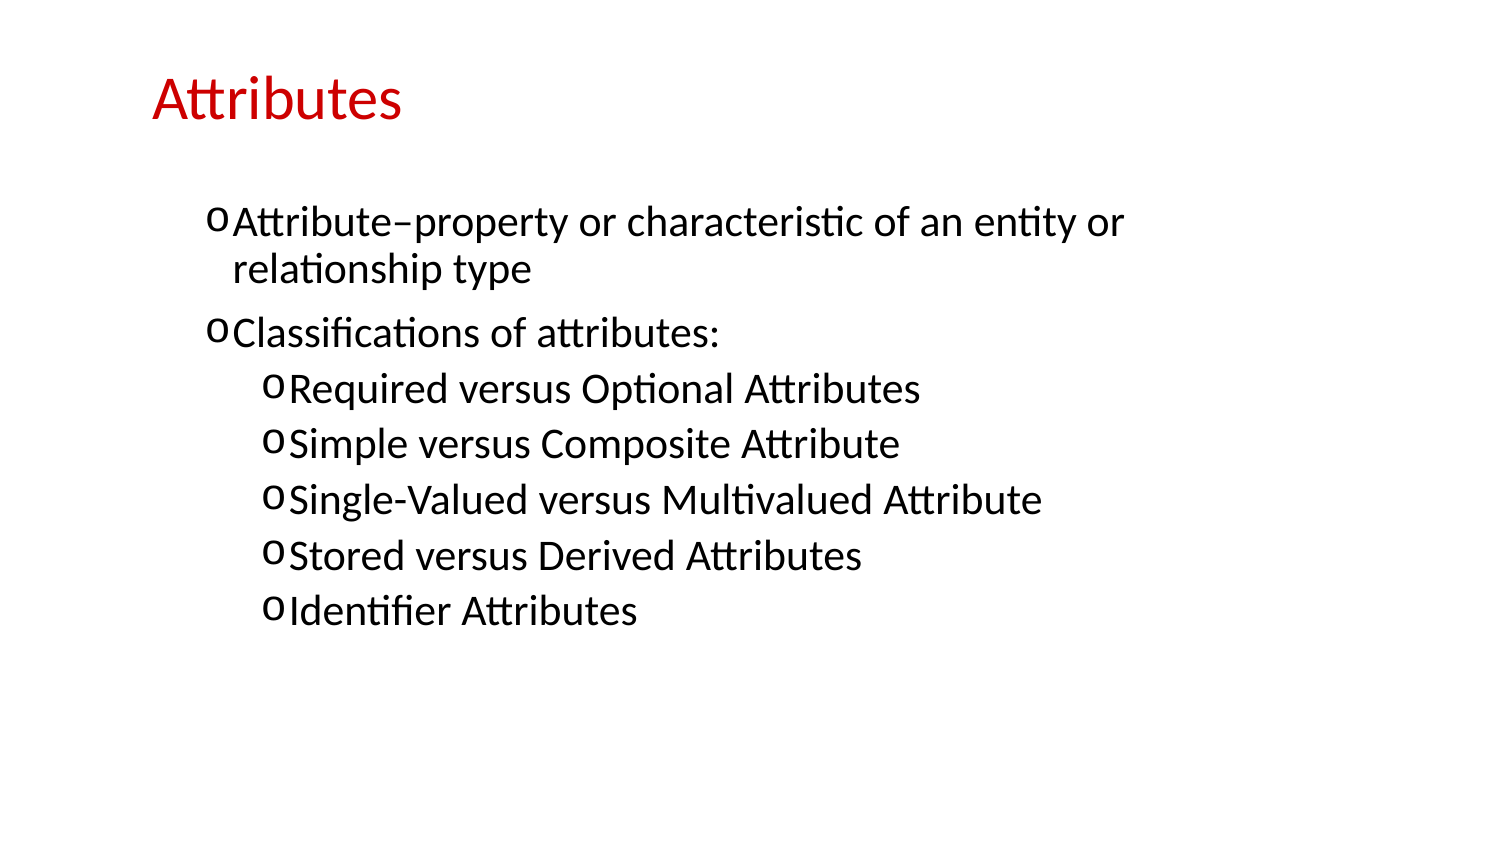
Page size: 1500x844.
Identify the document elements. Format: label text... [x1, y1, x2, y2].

title Attributes [141, 47, 1143, 151]
list Attribute–property or characteristic of an entity or relationship type Classifications of attributes: Required versus Optional Attributes Simple versus Composite Attribute Single-Valued versus Multivalued Attribute Stored versus Derived Attributes Identifier Attributes [192, 193, 1344, 700]
